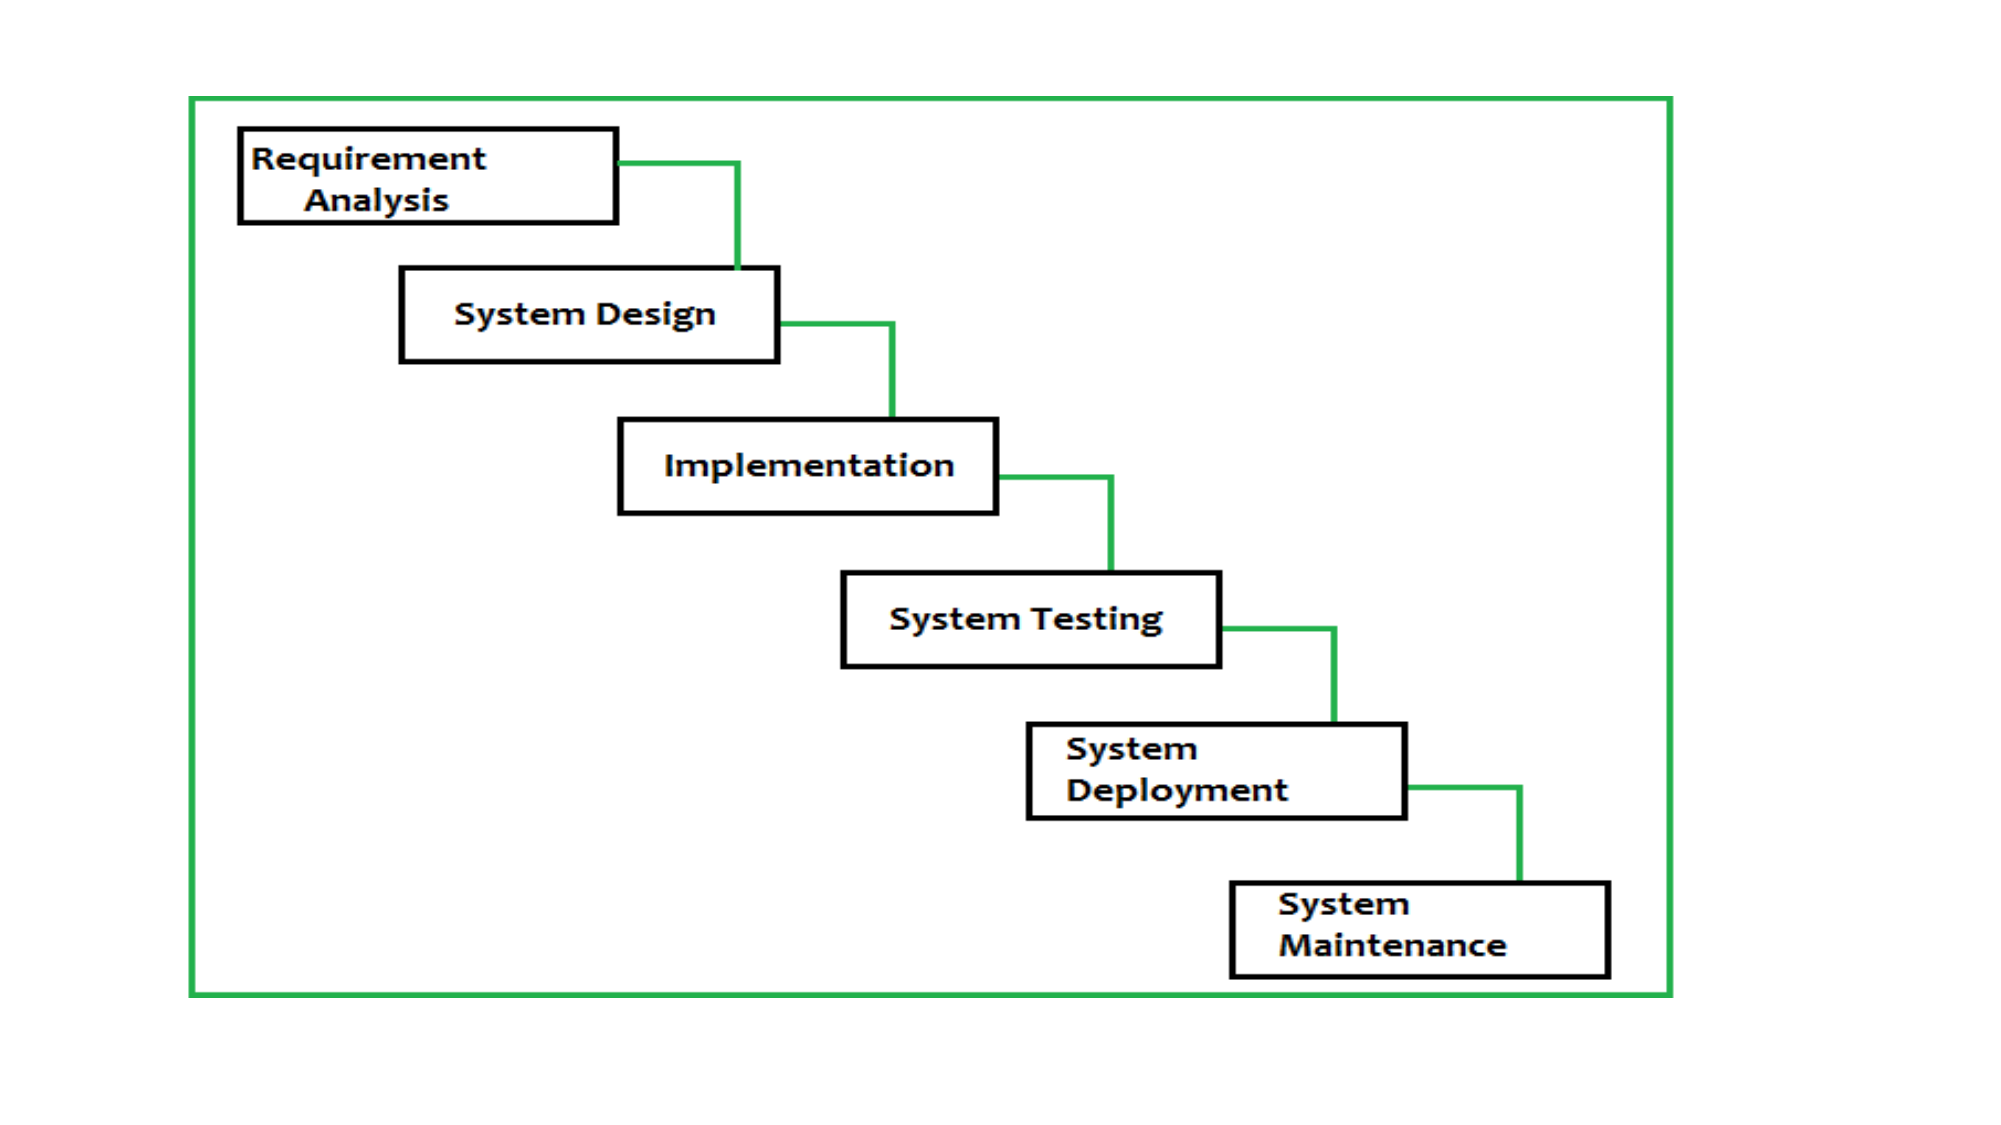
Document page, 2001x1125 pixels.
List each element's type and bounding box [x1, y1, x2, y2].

picture [187, 96, 1676, 998]
